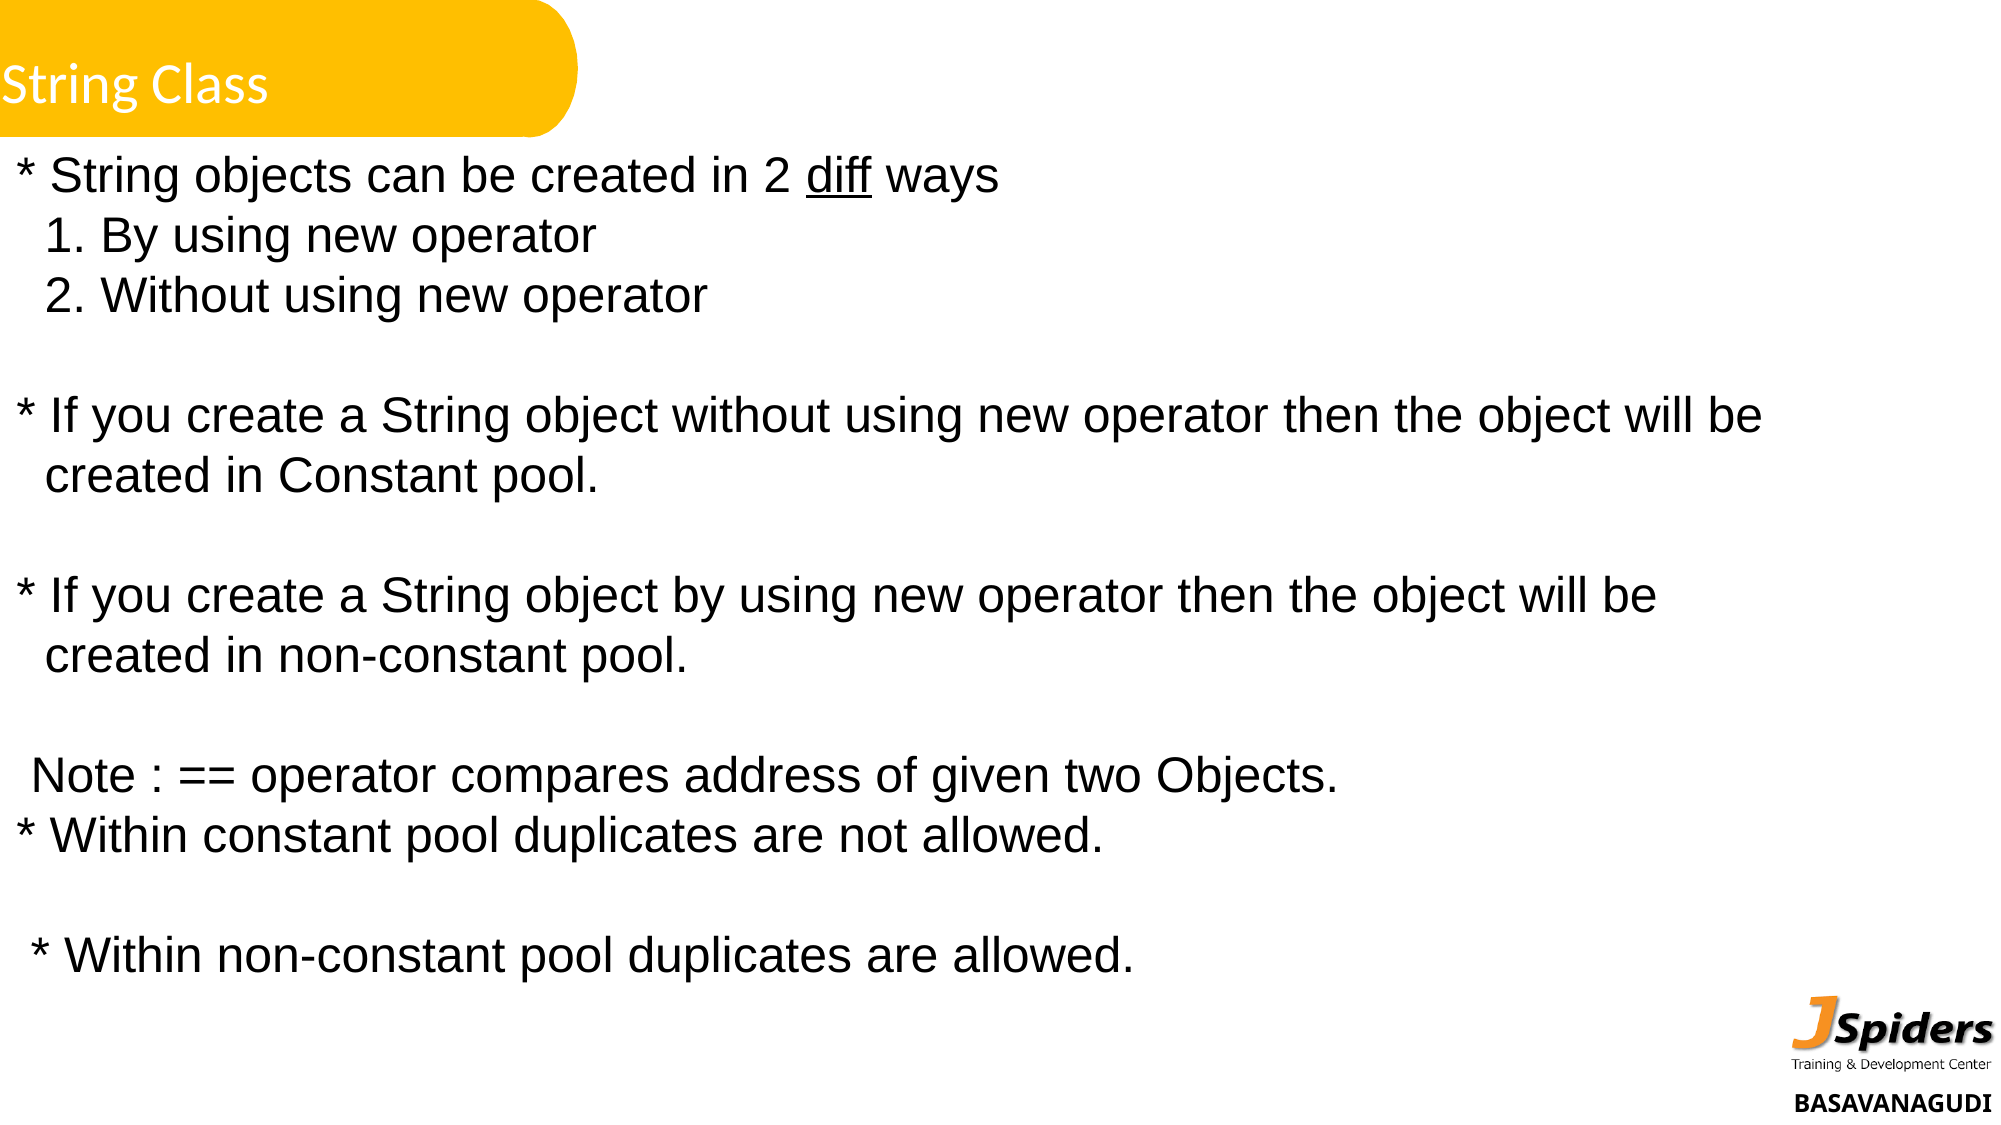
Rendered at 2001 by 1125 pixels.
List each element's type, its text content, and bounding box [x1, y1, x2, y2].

text_box * String objects can be created in 2 diff ways 1. By using new operator 2. Without using new operator * If you create a String object without using new operator then the object will be created in Constant pool. * If you create a String object by using new operator then the object will be created in non-constant pool. Note : == operator compares address of given two Objects. * Within constant pool duplicates are not allowed. * Within non-constant pool duplicates are allowed. [16, 141, 2000, 983]
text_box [0, 0, 578, 137]
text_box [1744, 983, 2000, 1122]
